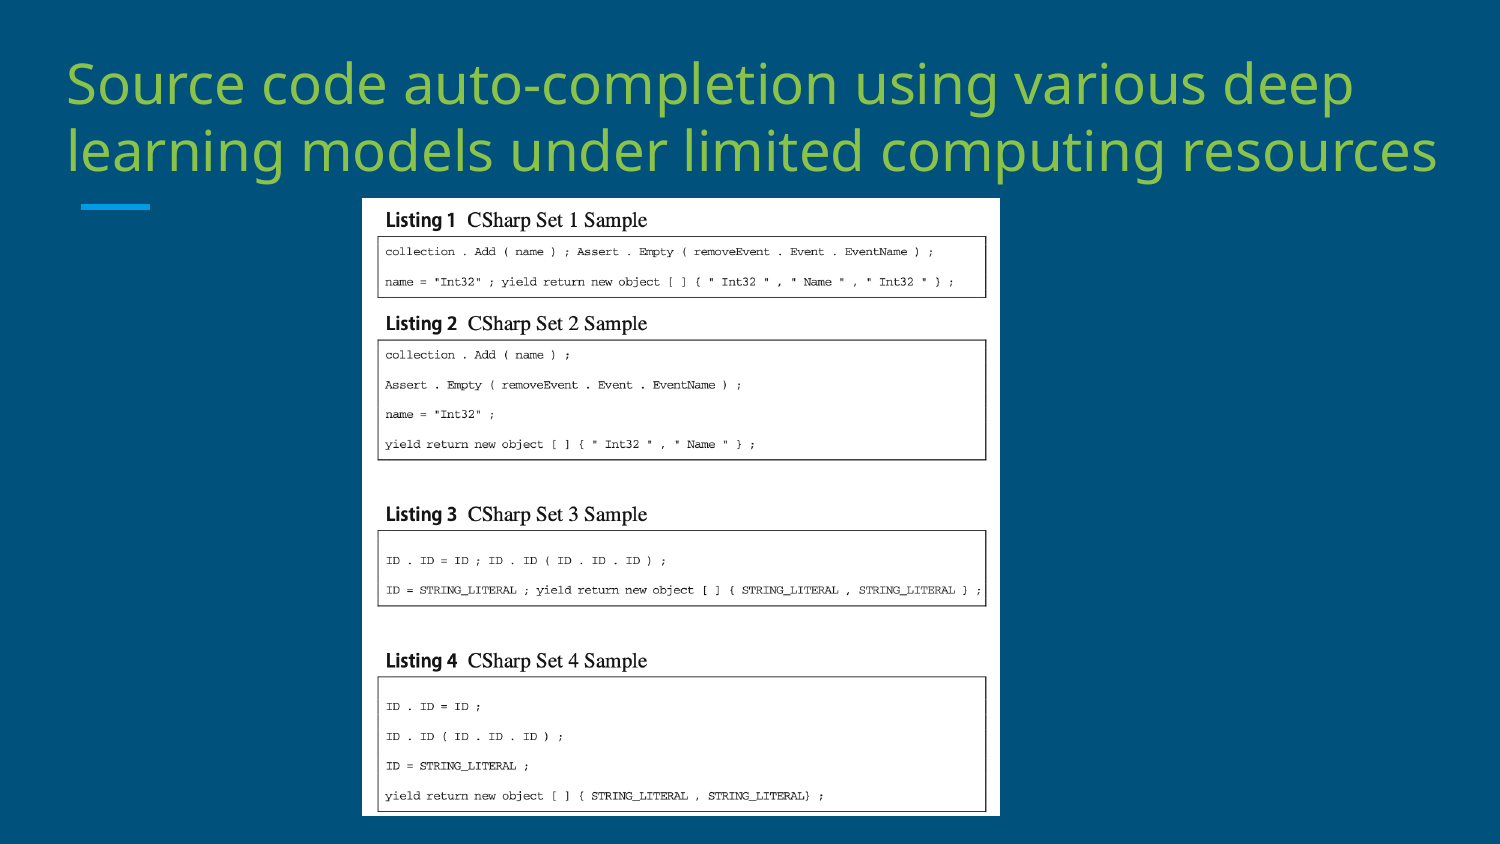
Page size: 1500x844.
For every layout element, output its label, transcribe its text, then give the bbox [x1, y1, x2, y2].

text_box Source code auto-completion using various deep learning models under limited computing resources [51, 33, 1467, 186]
picture [363, 199, 999, 815]
